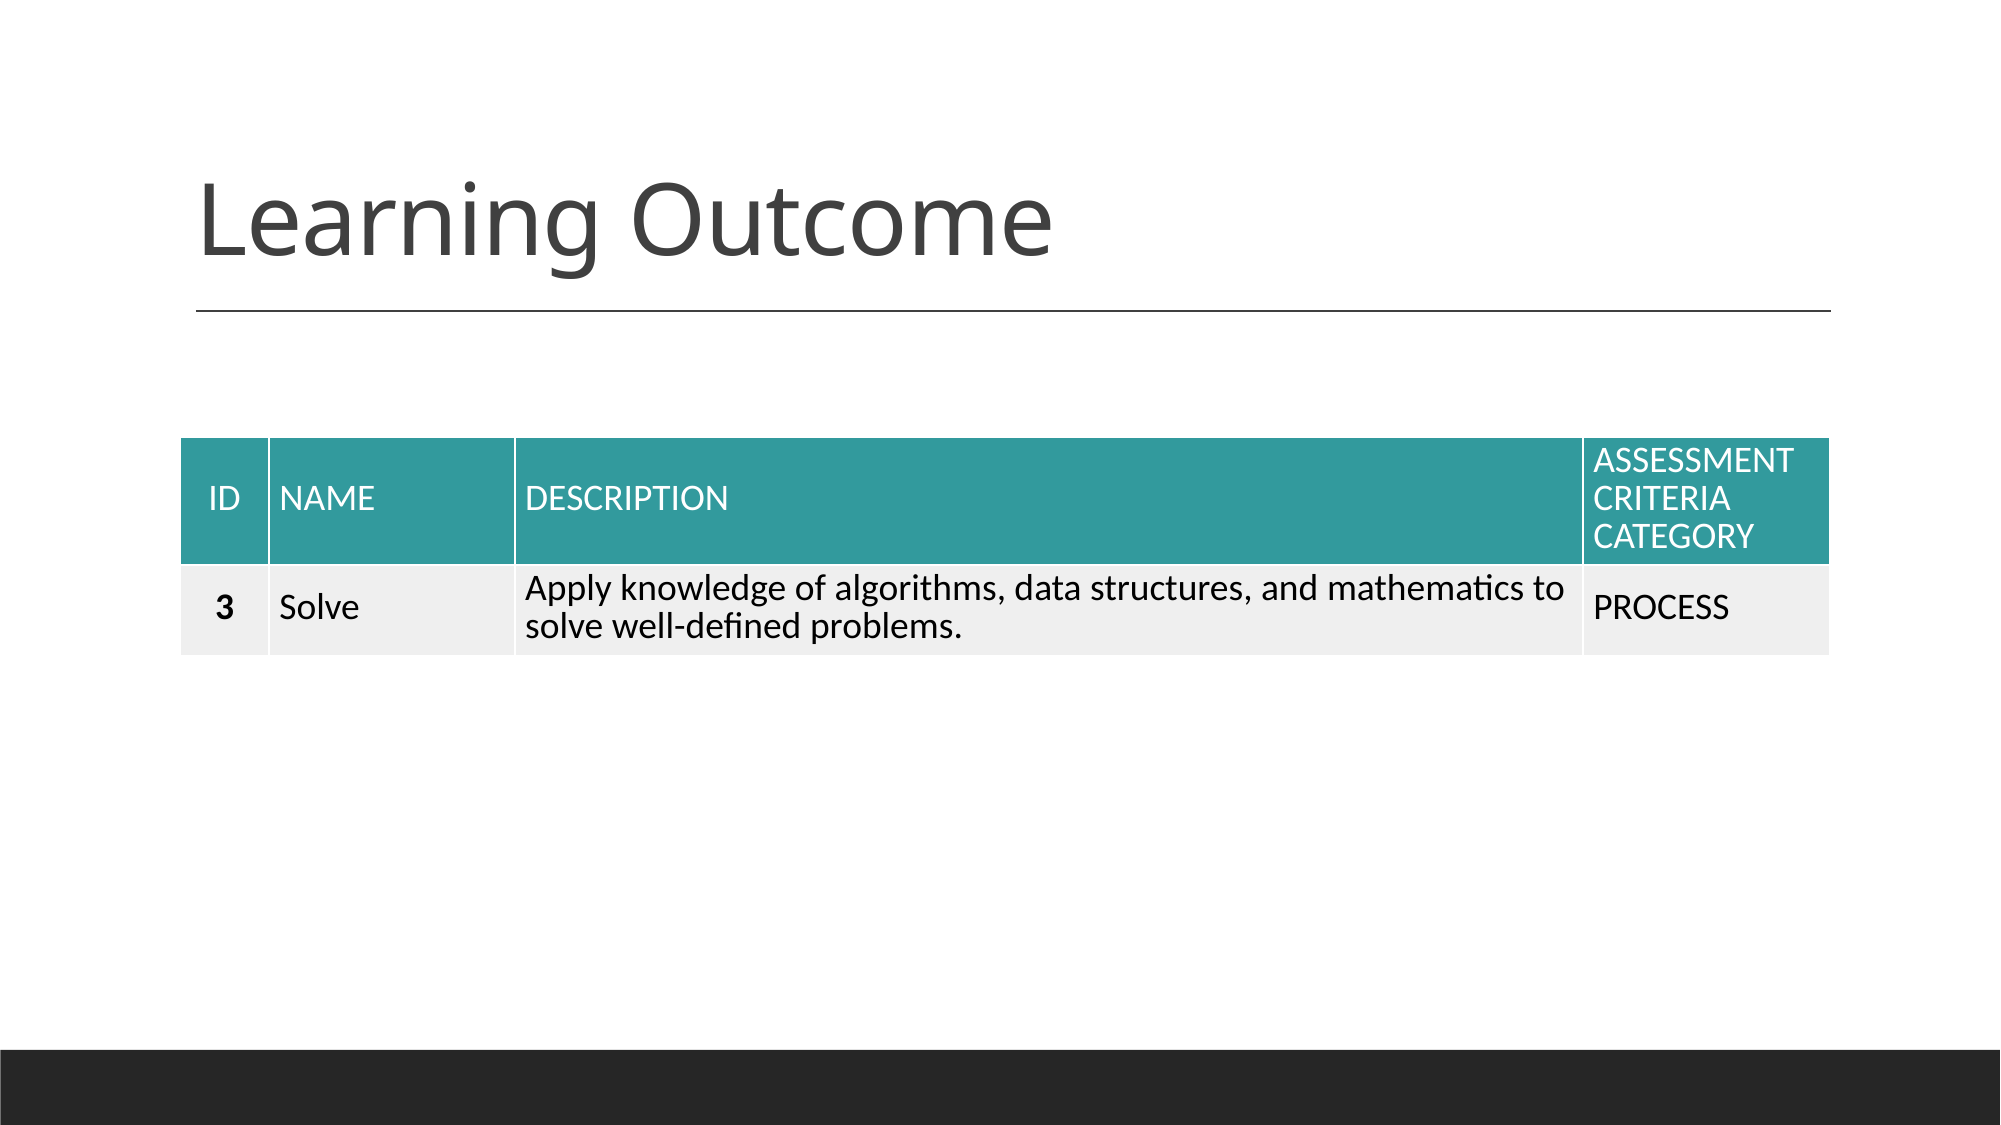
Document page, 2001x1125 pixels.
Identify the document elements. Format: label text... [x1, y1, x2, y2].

table_header NAME [270, 438, 514, 564]
table_cell PROCESS [1584, 566, 1829, 655]
table_header DESCRIPTION [516, 438, 1582, 564]
table_header ASSESSMENT CRITERIA CATEGORY [1584, 438, 1829, 564]
table_header ID [181, 438, 268, 564]
table_cell Solve [270, 566, 514, 655]
table_cell Apply knowledge of algorithms, data structures, and mathematics to solve well-defined problems. [516, 566, 1582, 655]
table_cell 3 [181, 566, 268, 655]
title Learning Outcome [180, 47, 1830, 285]
